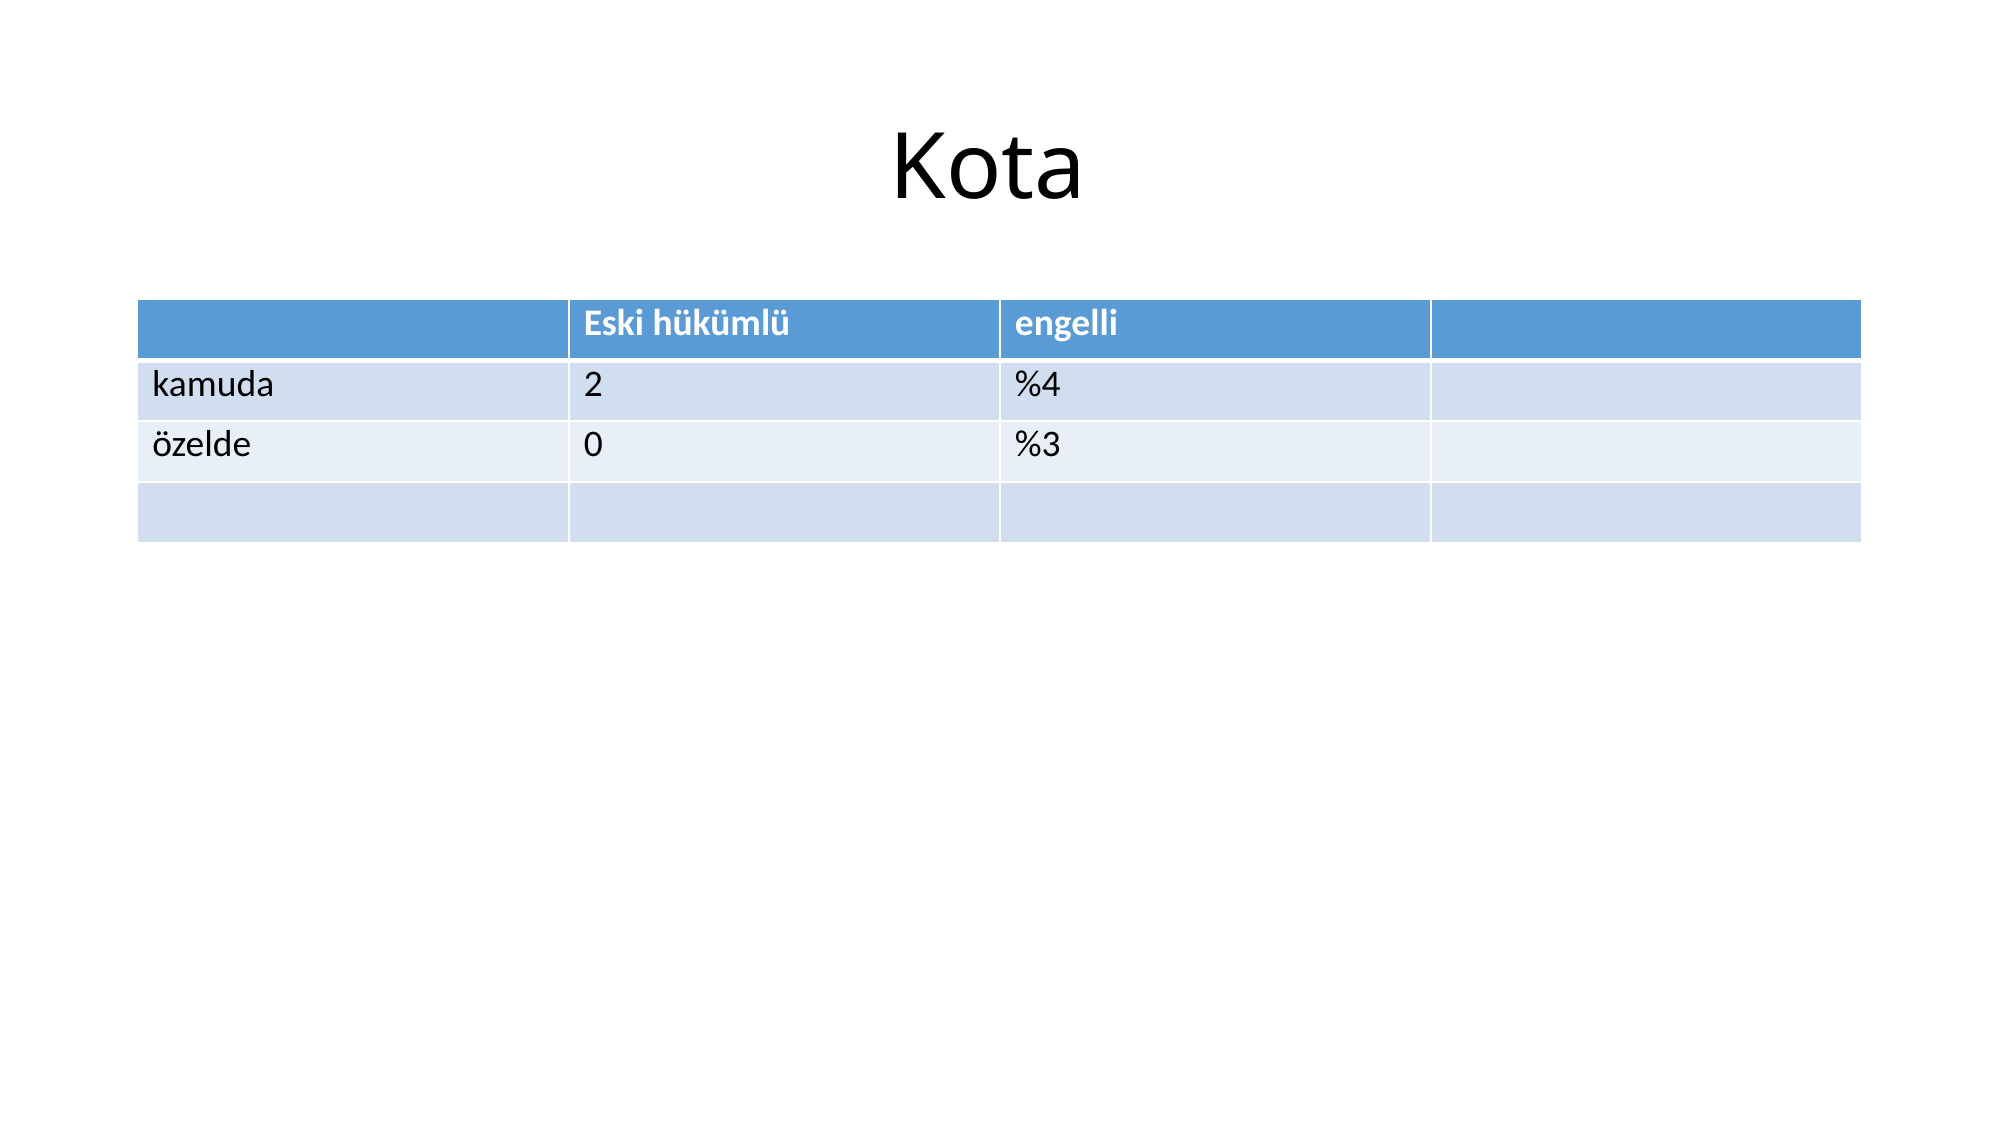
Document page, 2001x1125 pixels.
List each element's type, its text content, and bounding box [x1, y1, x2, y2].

table_cell özelde [138, 422, 568, 481]
table_cell [570, 483, 999, 542]
table_cell %4 [1001, 363, 1430, 420]
table_header [1432, 300, 1861, 358]
table_header [138, 300, 568, 358]
table_cell 2 [570, 363, 999, 420]
table_header Eski hükümlü [570, 300, 999, 358]
table_cell [1432, 483, 1861, 542]
table_cell [1001, 483, 1430, 542]
table_cell %3 [1001, 422, 1430, 481]
table_cell [1432, 422, 1861, 481]
table_header engelli [1001, 300, 1430, 358]
table_cell [138, 483, 568, 542]
title Kota [137, 59, 1863, 278]
table_cell kamuda [138, 363, 568, 420]
table_cell 0 [570, 422, 999, 481]
table_cell [1432, 363, 1861, 420]
